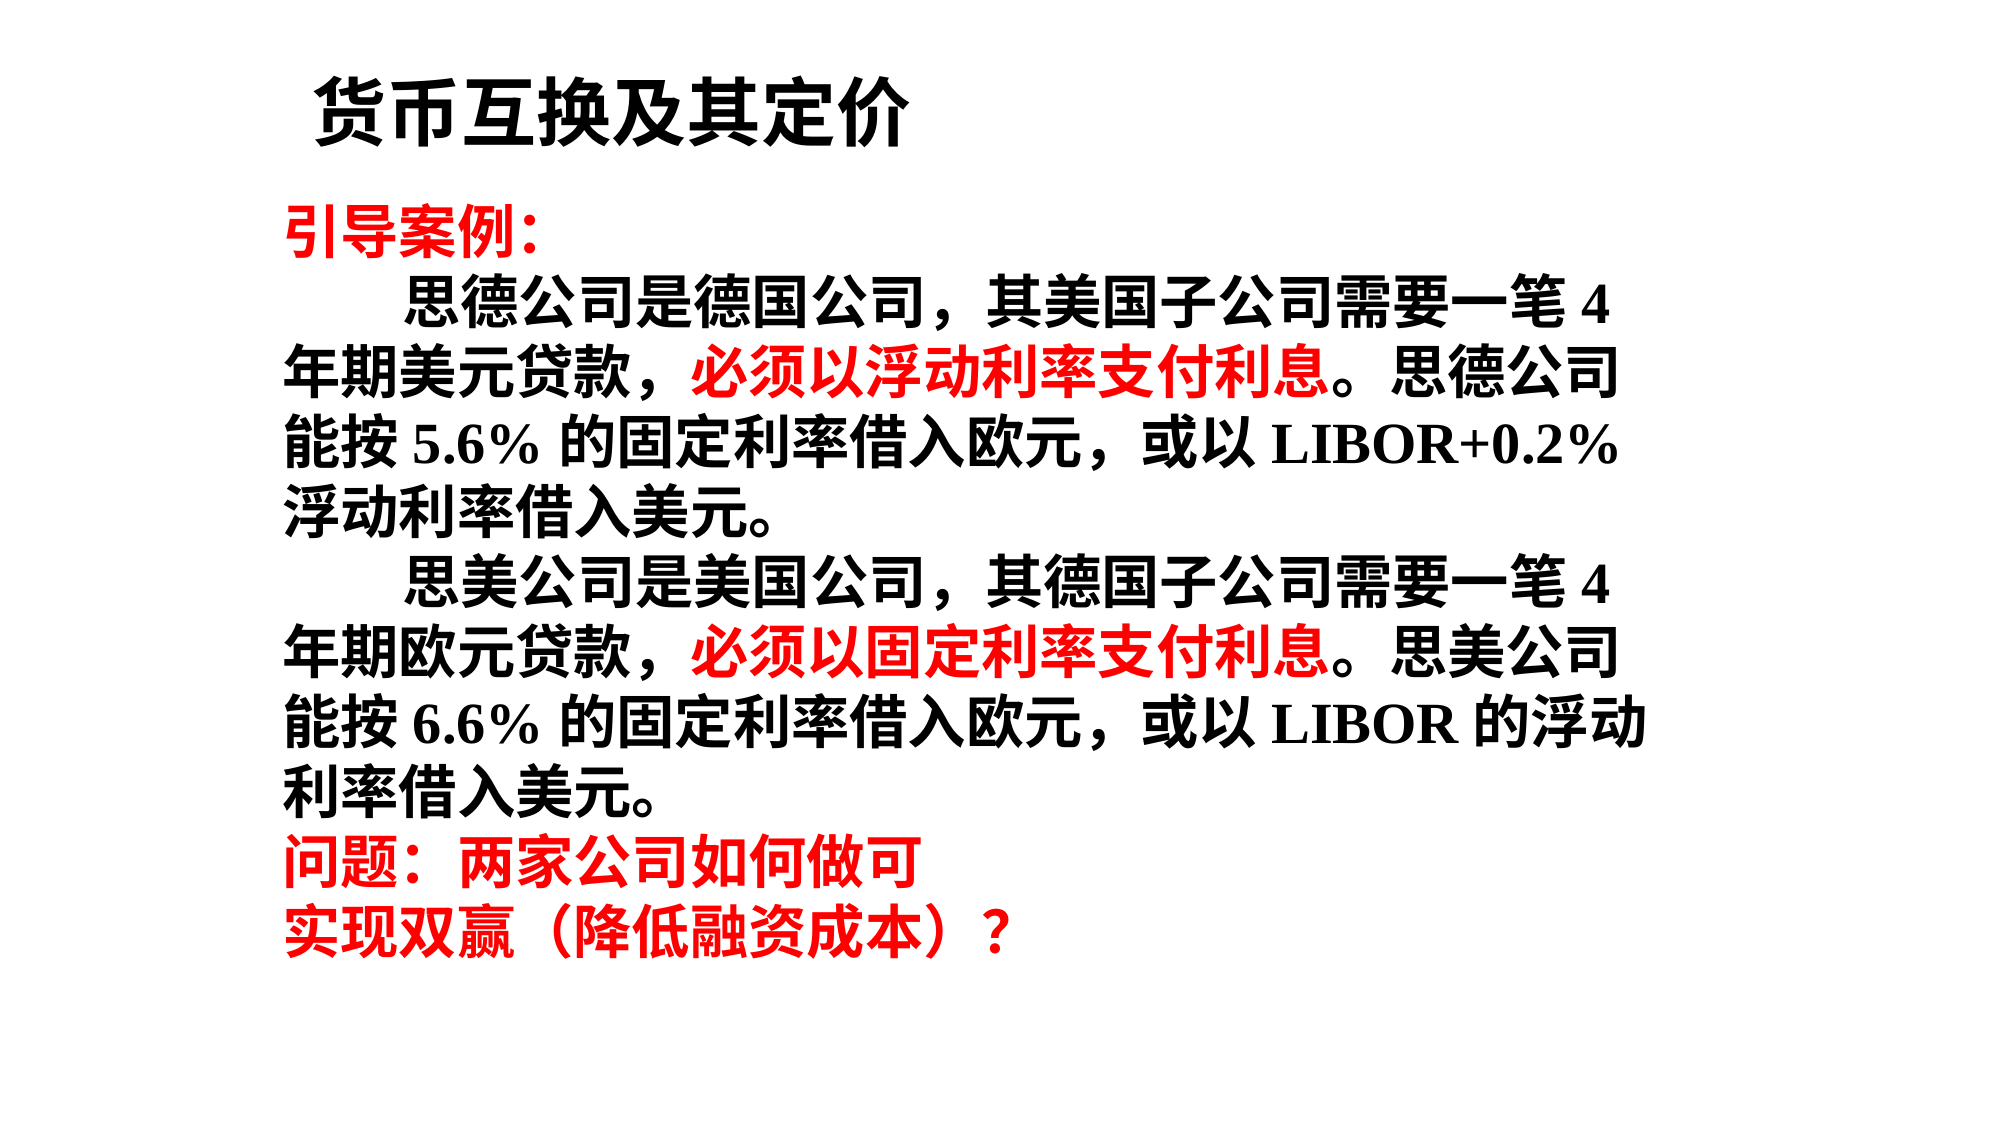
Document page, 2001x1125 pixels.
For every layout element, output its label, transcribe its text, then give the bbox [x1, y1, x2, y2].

text_box [262, 58, 1538, 200]
text_box 引导案例： 思德公司是德国公司，其美国子公司需要一笔4年期美元贷款，必须以浮动利率支付利息。思德公司能按5.6%的固定利率借入欧元，或以LIBOR+0.2%浮动利率借入美元。 思美公司是美国公司，其德国子公司需要一笔4年期欧元贷款，必须以固定利率支付利息。思美公司能按6.6%的固定利率借入欧元，或以LIBOR的浮动利率借入美元。 问题：两家公司如何做可 实现双赢（降低融资成本）？ [267, 187, 1668, 972]
text_box 货币互换及其定价 [296, 58, 1645, 164]
